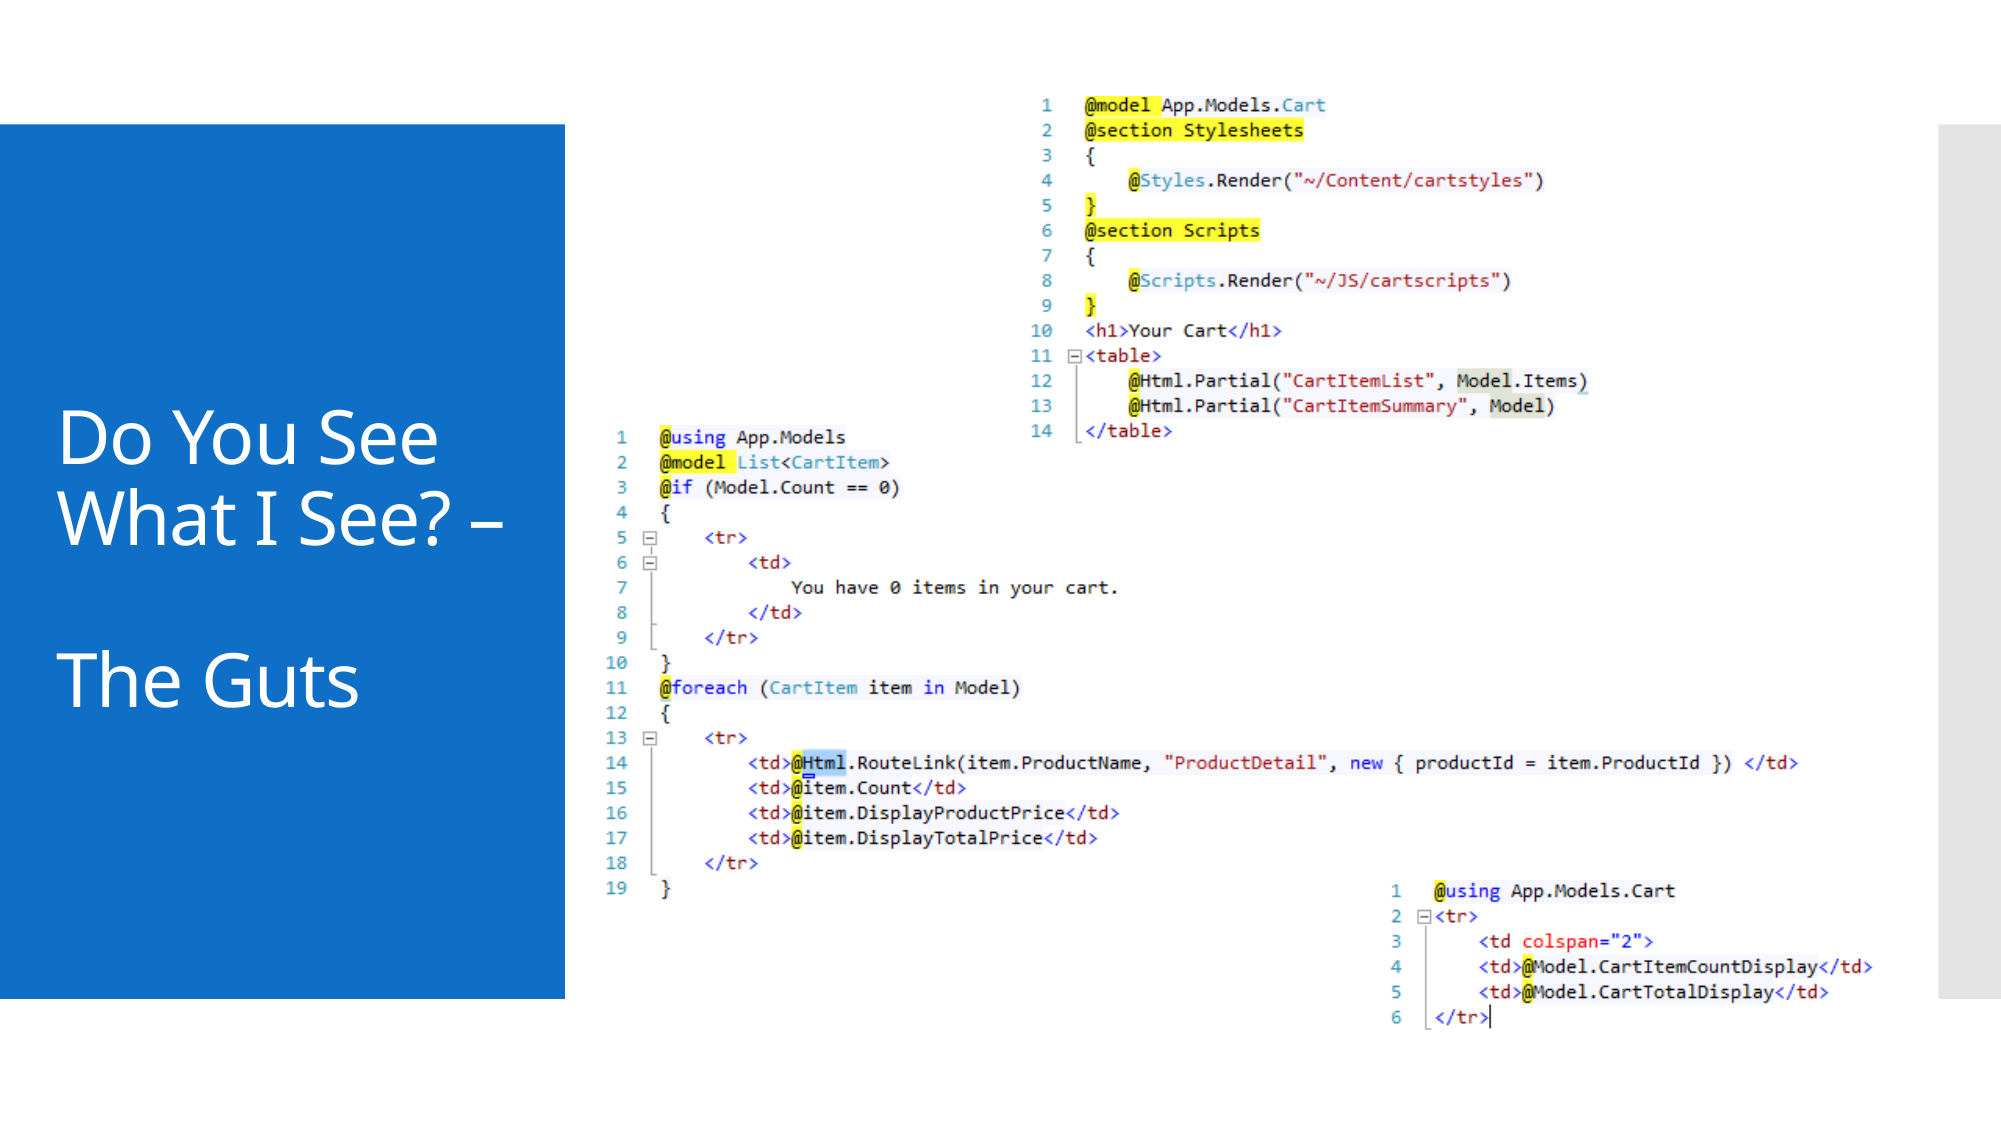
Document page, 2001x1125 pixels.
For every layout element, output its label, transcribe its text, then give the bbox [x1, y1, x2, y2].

picture [589, 95, 1892, 1038]
title Do You See What I See? – The Guts [41, 184, 525, 940]
